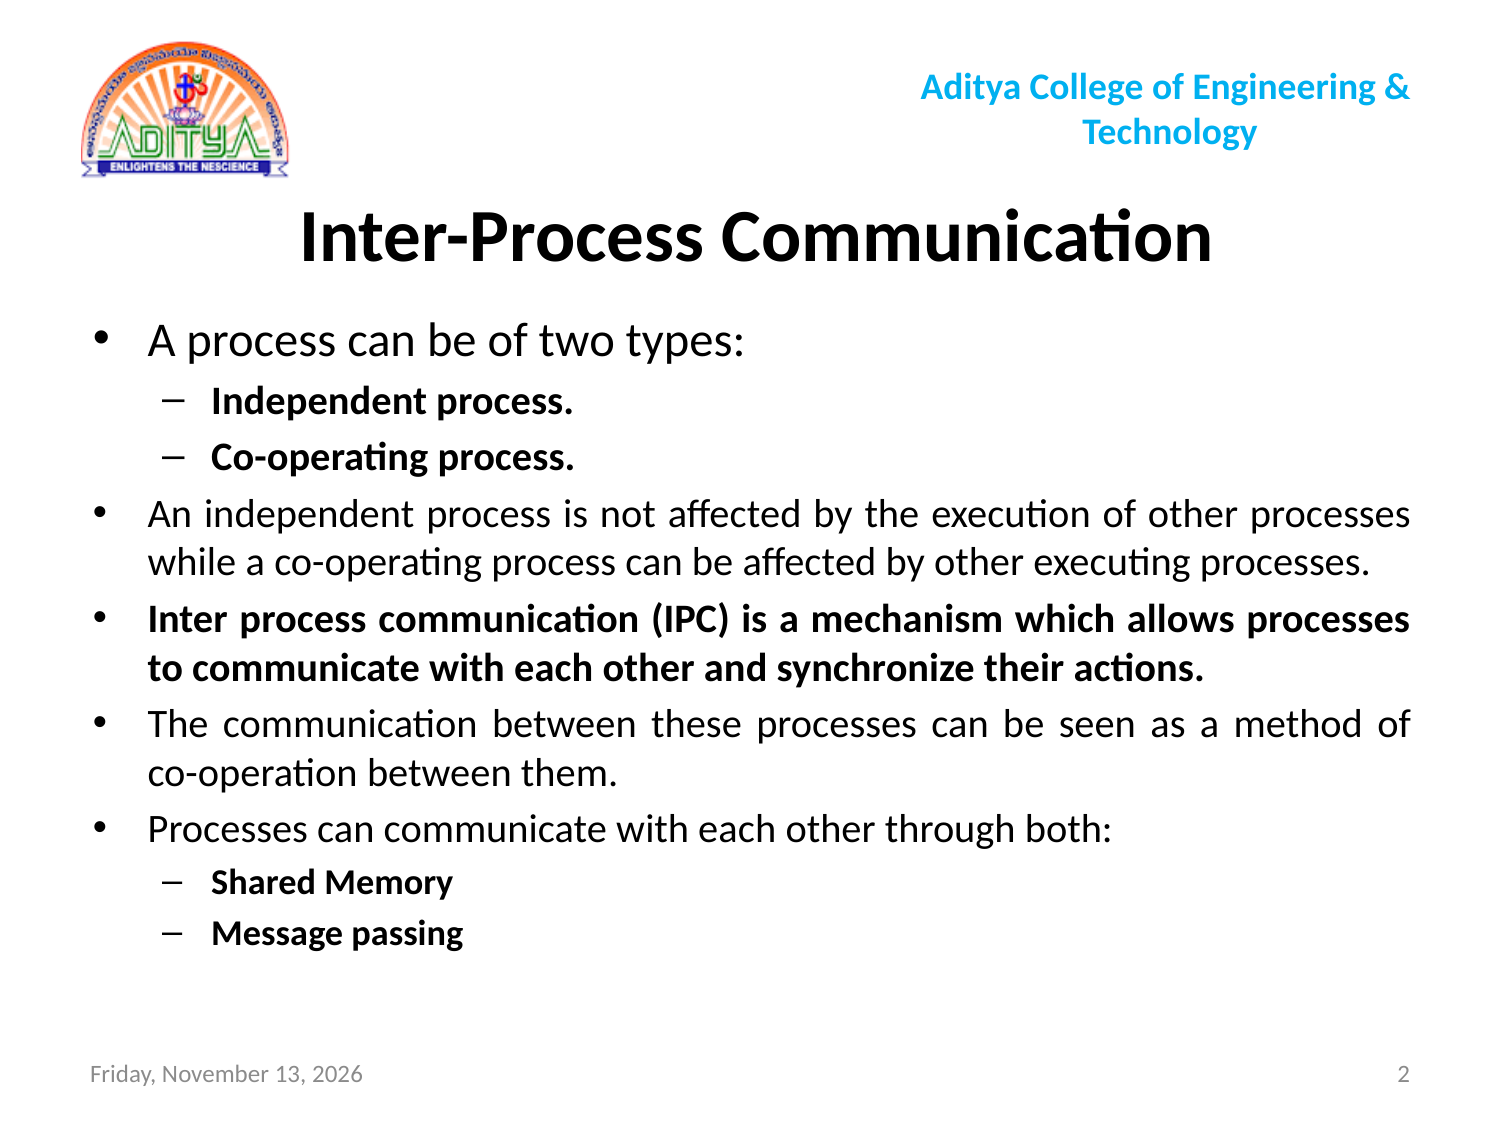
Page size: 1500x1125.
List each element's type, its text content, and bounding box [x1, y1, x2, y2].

text_box Aditya College of Engineering & Technology [905, 54, 1427, 159]
title Inter-Process Communication [81, 137, 1432, 325]
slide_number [75, 1042, 425, 1103]
picture [81, 37, 298, 185]
slide_number 2 [1074, 1042, 1425, 1103]
list A process can be of two types: Independent process. Co-operating process. An independent process is not affected by the execution of other processes while a co-operating process can be affected by other executing processes. Inter process communication (IPC) is a mechanism which allows processes to communicate with each other and synchronize their actions. The communication between these processes can be seen as a method of co-operation between them. Processes can communicate with each other through both: Shared Memory Message passing [77, 299, 1428, 1043]
